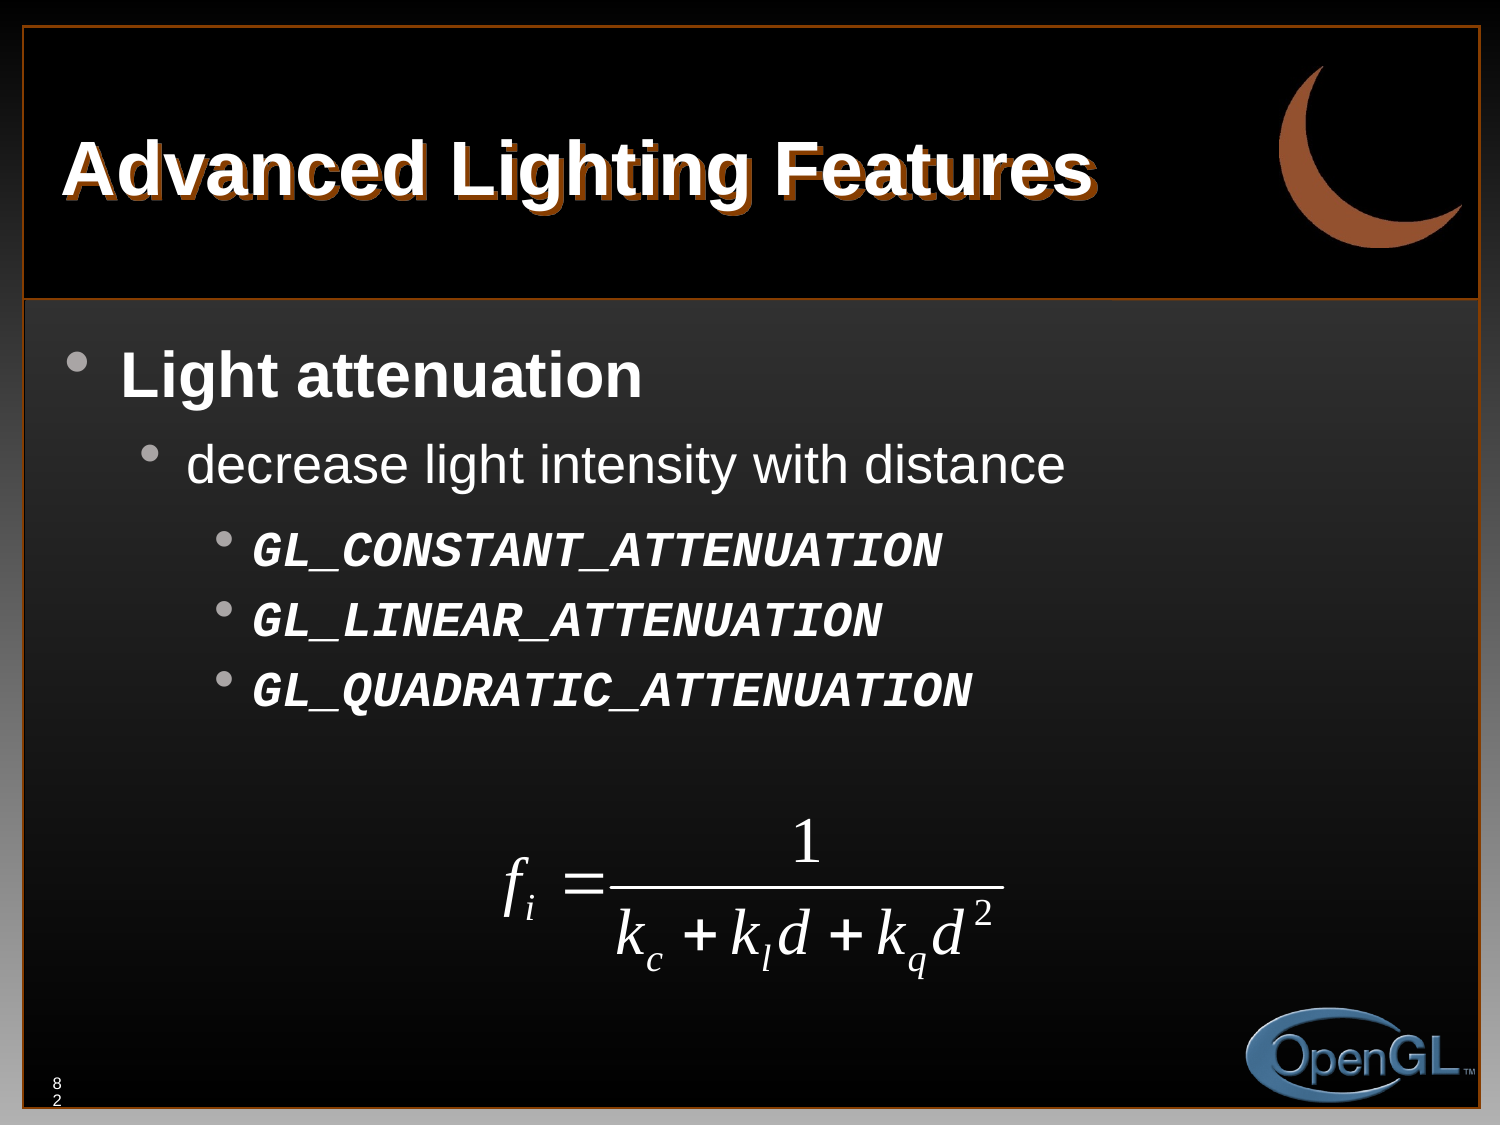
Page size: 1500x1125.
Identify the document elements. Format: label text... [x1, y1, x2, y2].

title Advanced Lighting Features [45, 48, 1266, 276]
slide_number 82 [37, 1065, 75, 1101]
picture [1279, 66, 1462, 248]
picture [1240, 994, 1477, 1116]
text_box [480, 799, 1019, 992]
list Light attenuation decrease light intensity with distance GL_CONSTANT_ATTENUATION GL_LINEAR_ATTENUATION GL_QUADRATIC_ATTENUATION [49, 324, 1455, 1001]
